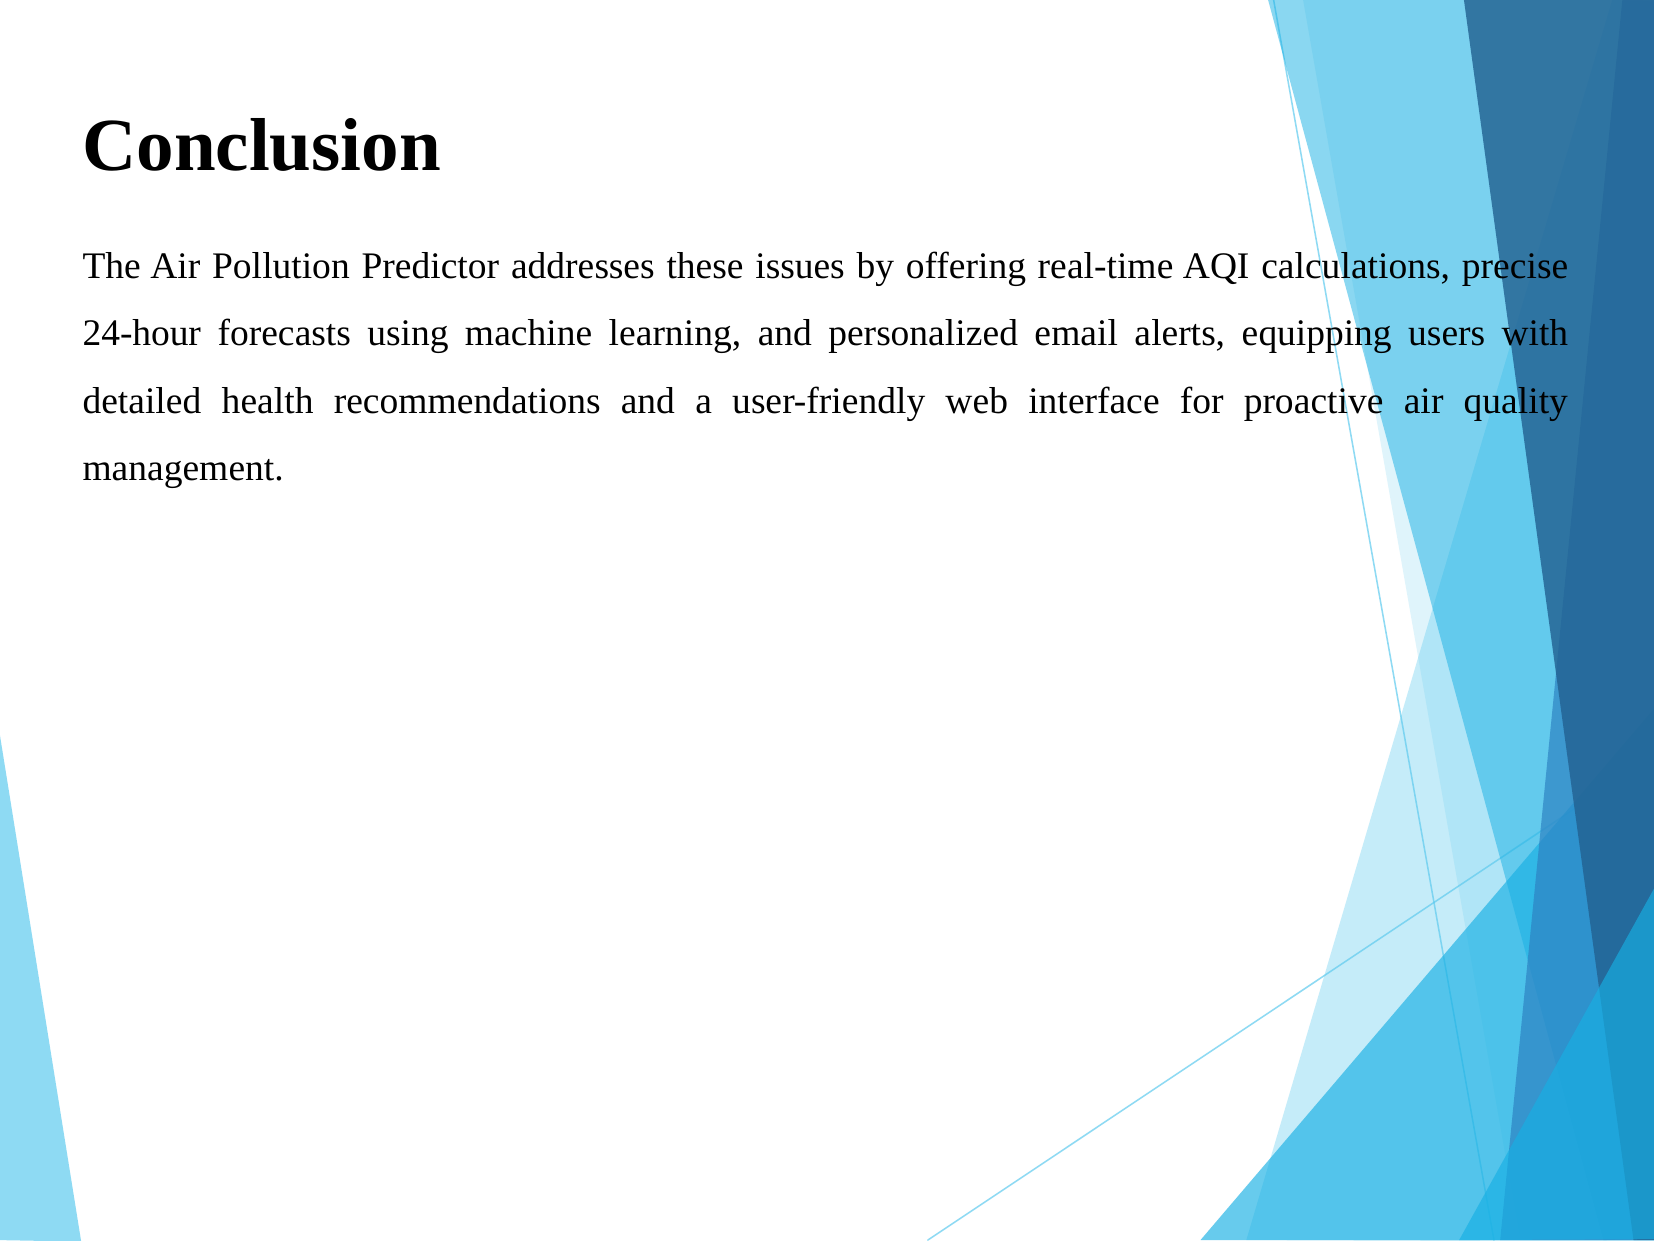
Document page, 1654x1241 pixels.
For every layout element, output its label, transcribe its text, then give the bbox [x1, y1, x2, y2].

text_box The Air Pollution Predictor addresses these issues by offering real-time AQI calculations, precise 24-hour forecasts using machine learning, and personalized email alerts, equipping users with detailed health recommendations and a user-friendly web interface for proactive air quality management. [82, 214, 1571, 1067]
text_box Conclusion [82, 39, 1571, 214]
